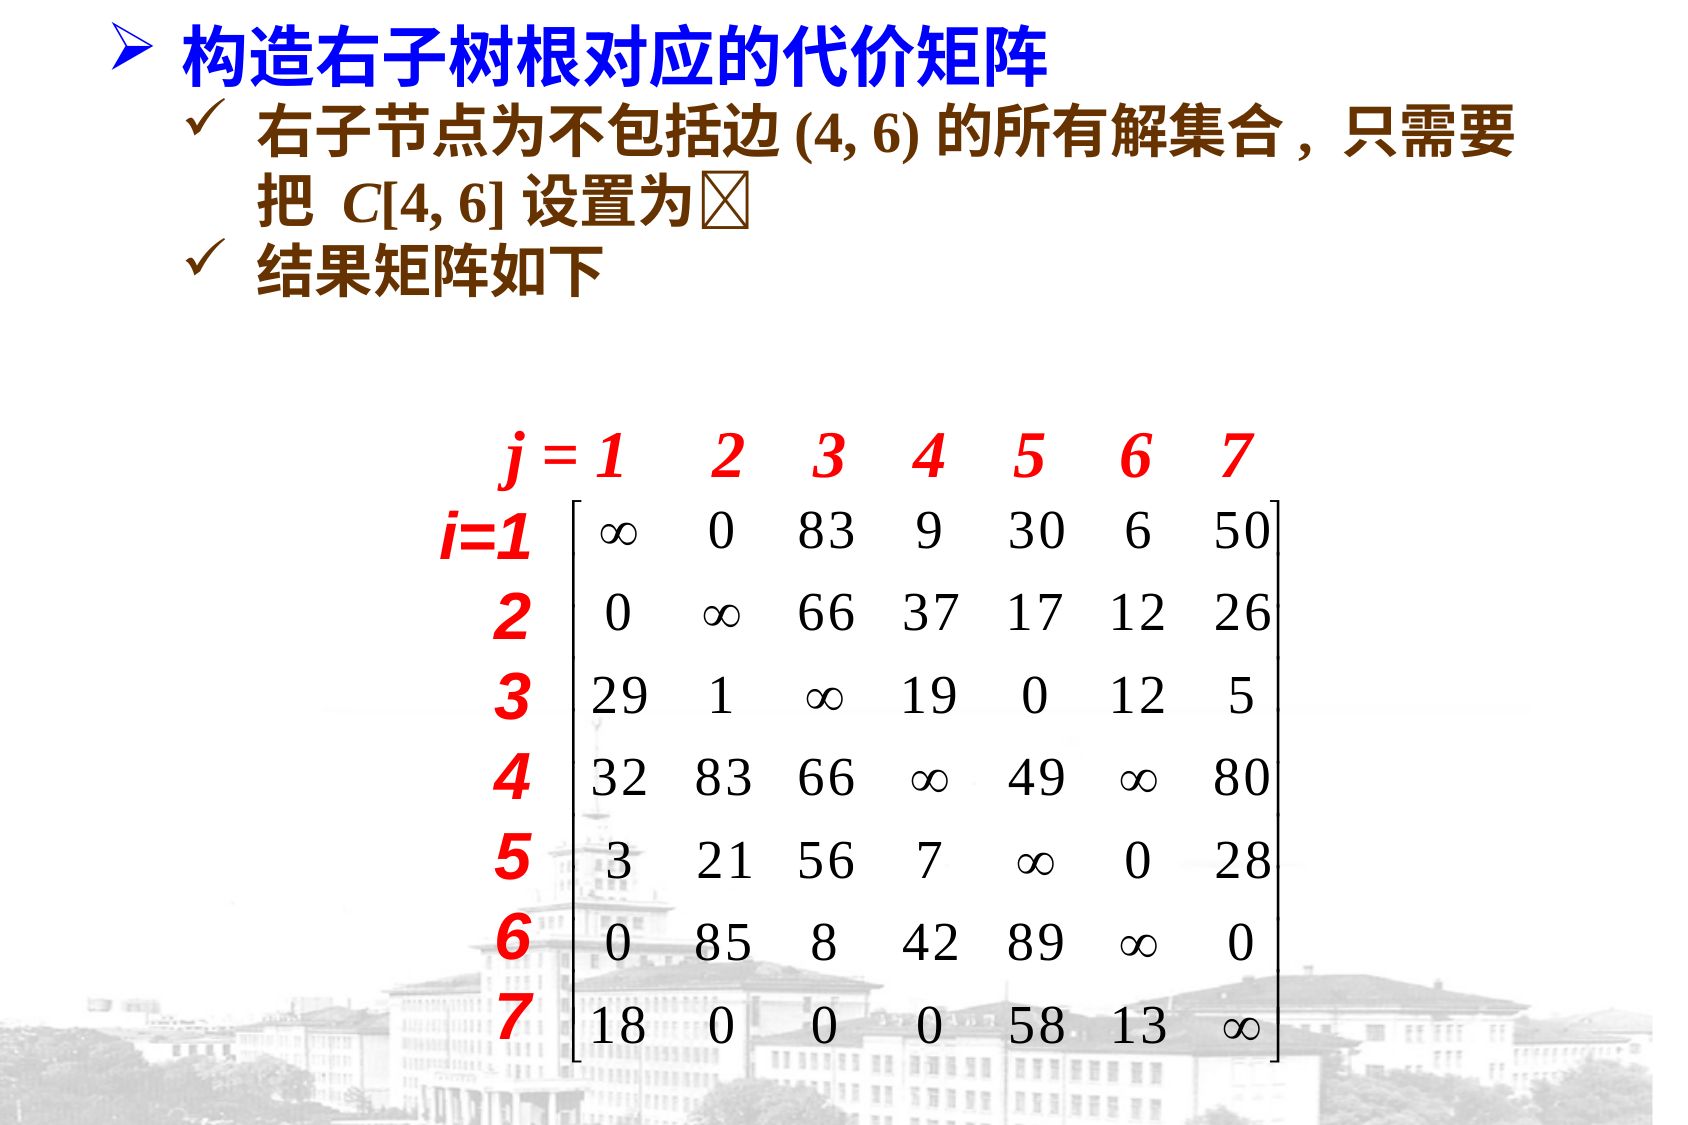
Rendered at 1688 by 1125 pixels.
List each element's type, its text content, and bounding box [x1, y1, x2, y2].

picture [0, 529, 1688, 1125]
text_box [423, 402, 1305, 1077]
text_box 构造右子树根对应的代价矩阵 右子节点为不包括边(4, 6)的所有解集合, 只需要把 C[4, 6]设置为 结果矩阵如下 [16, 7, 1588, 312]
